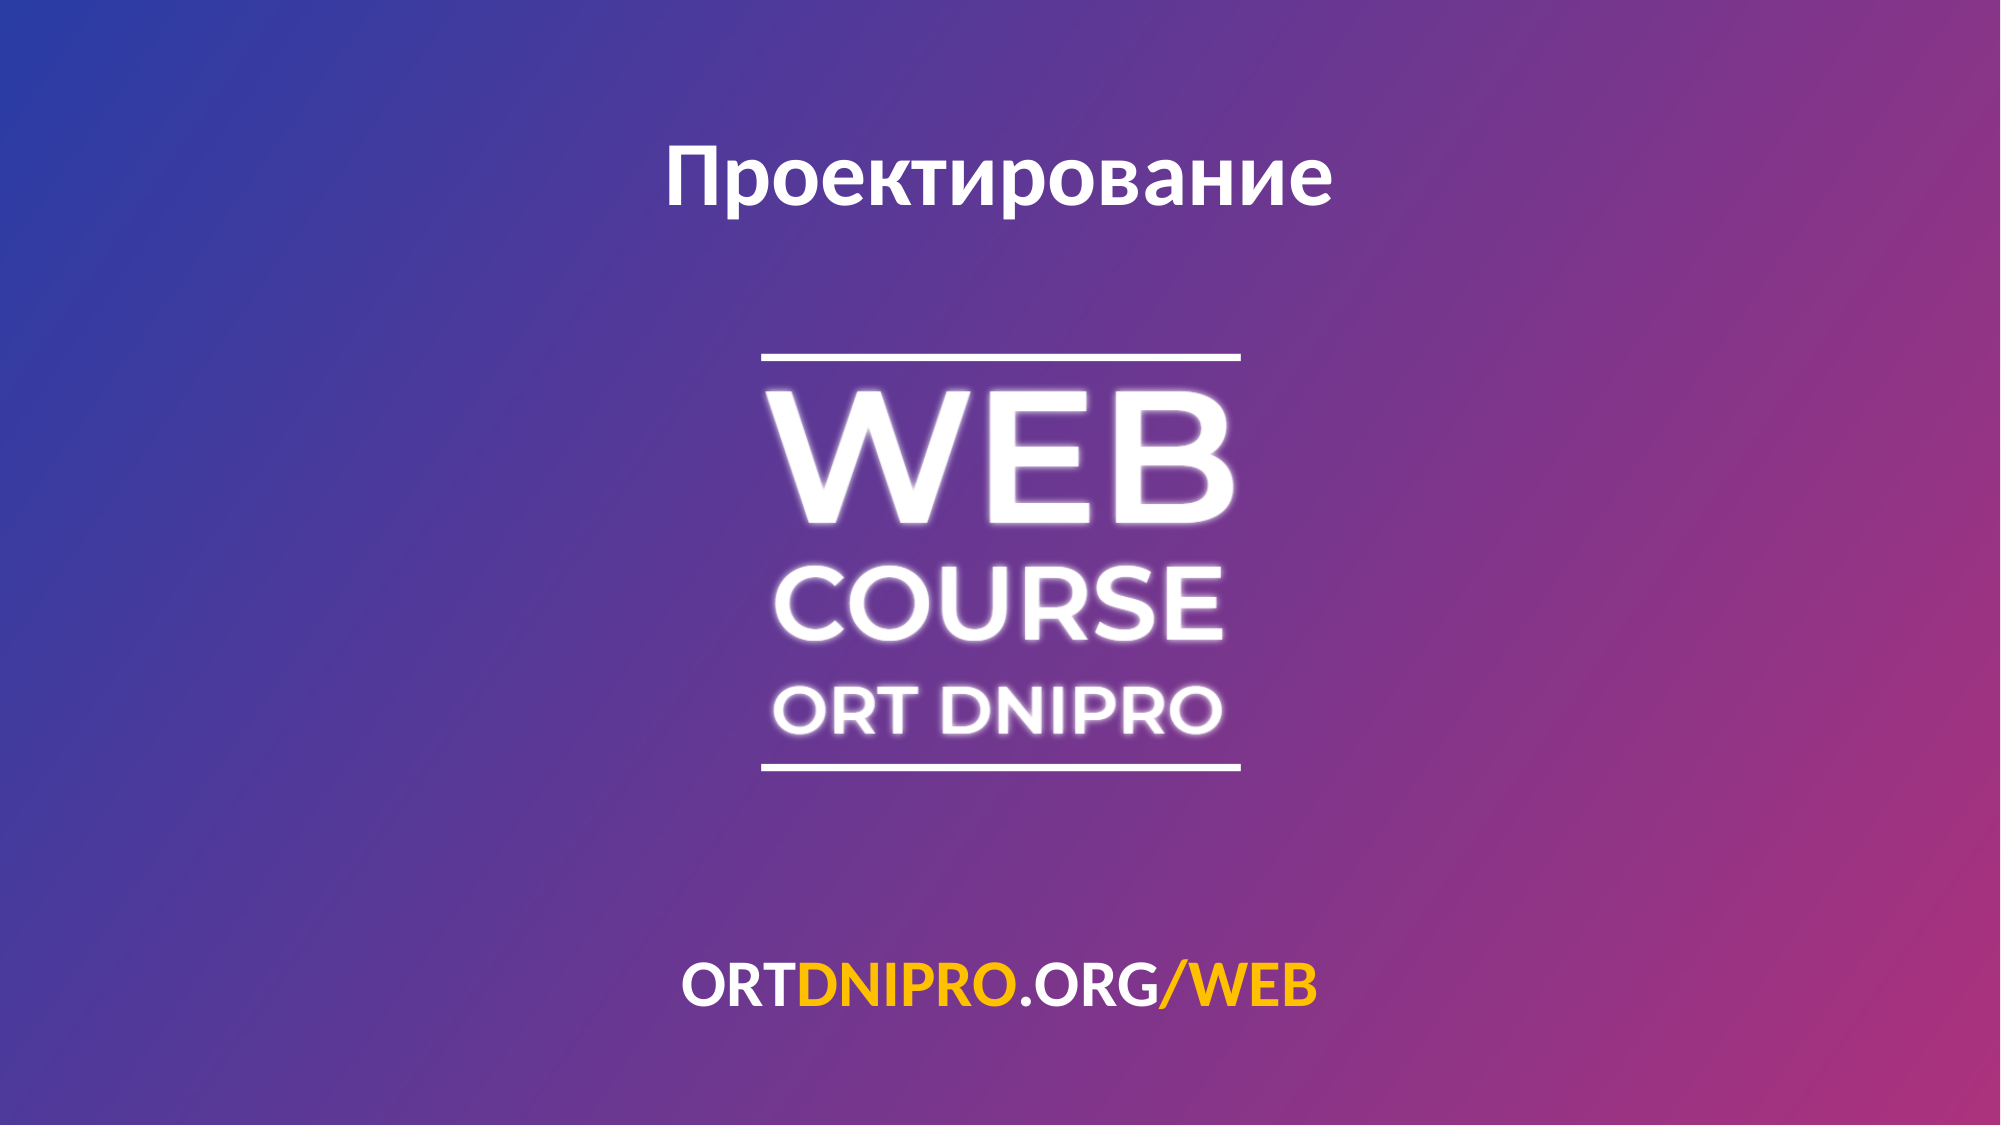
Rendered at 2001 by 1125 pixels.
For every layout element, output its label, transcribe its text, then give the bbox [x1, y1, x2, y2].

text_box Проектирование [0, 106, 2000, 231]
picture [0, 0, 2001, 1125]
text_box ORTDNIPRO.ORG/WEB [0, 932, 2000, 1028]
